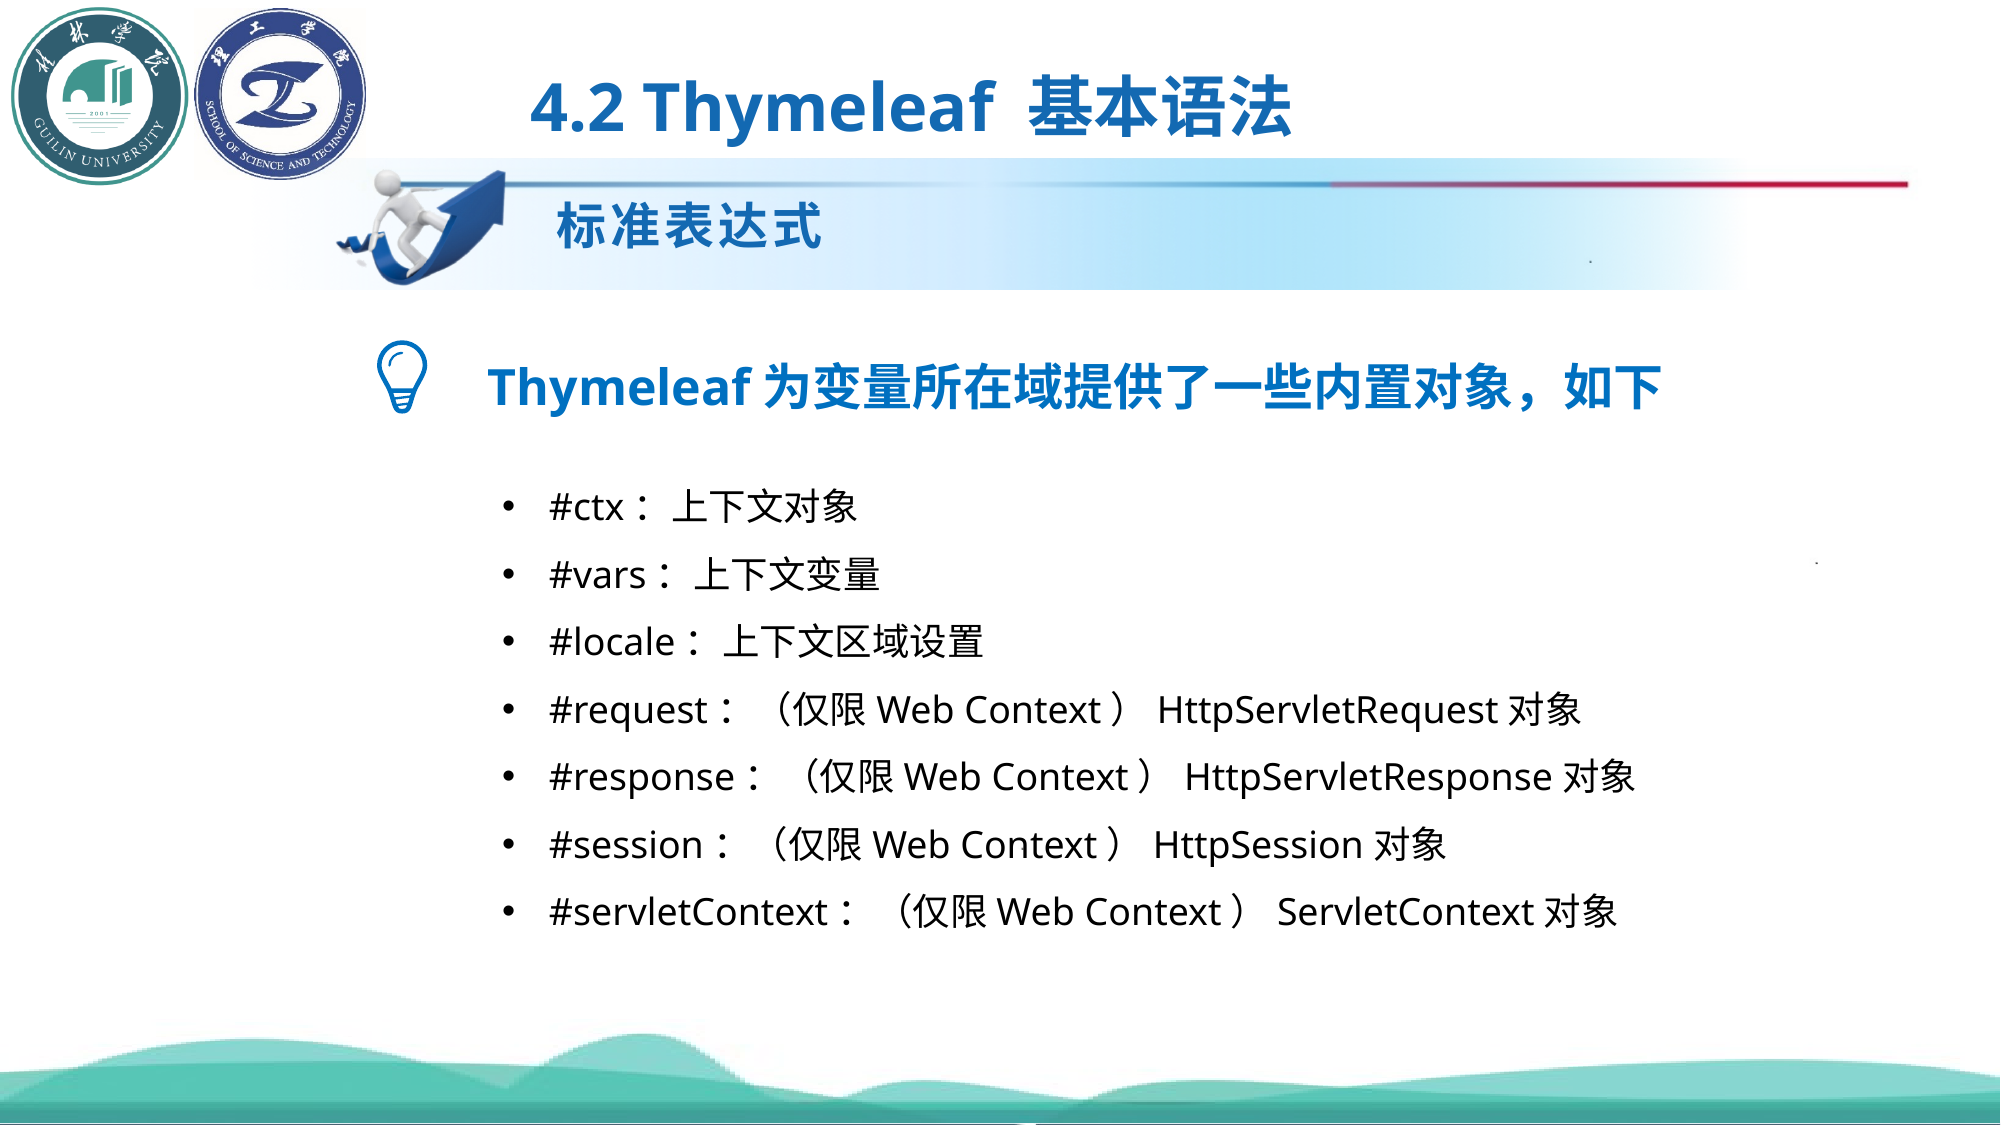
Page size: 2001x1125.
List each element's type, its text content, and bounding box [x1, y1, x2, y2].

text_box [376, 340, 428, 414]
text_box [534, 156, 1750, 290]
text_box Thymeleaf为变量所在域提供了一些内置对象，如下 [473, 318, 1678, 424]
text_box 4.2 Thymeleaf 基本语法 [498, 41, 1595, 156]
text_box #ctx：上下文对象 #vars：上下文变量 #locale：上下文区域设置 #request：（仅限Web Context）HttpServletRequest对象 #response：（仅限Web Context）HttpServletResponse对象 #session：（仅限Web Context）HttpSession对象 #servletContext：（仅限Web Context）ServletContext对象 [440, 453, 1653, 1009]
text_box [249, 156, 316, 290]
picture [0, 0, 2001, 1125]
